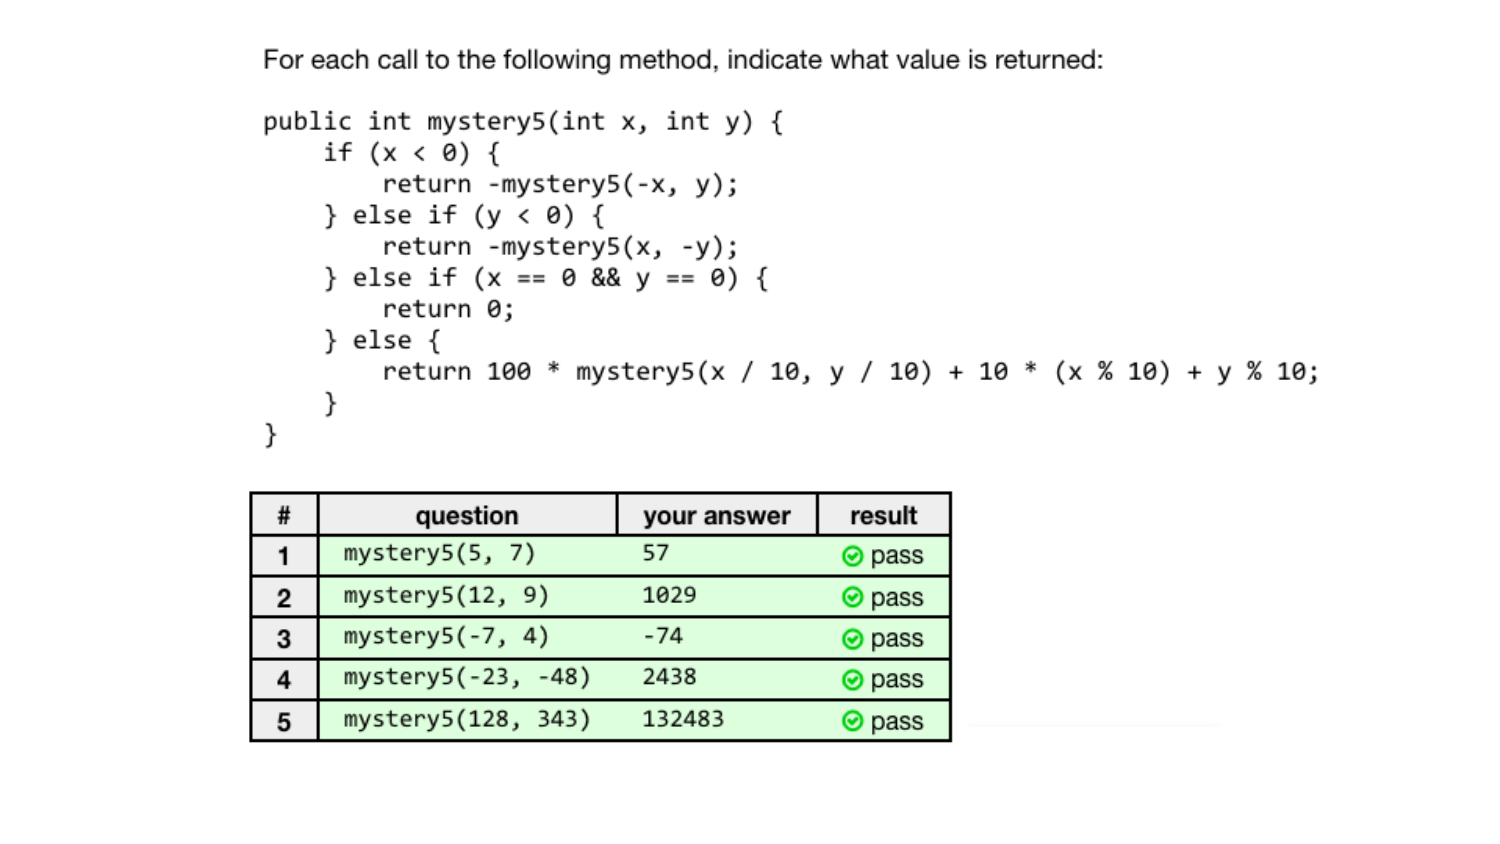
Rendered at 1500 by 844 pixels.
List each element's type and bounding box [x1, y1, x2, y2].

picture [223, 32, 1336, 767]
